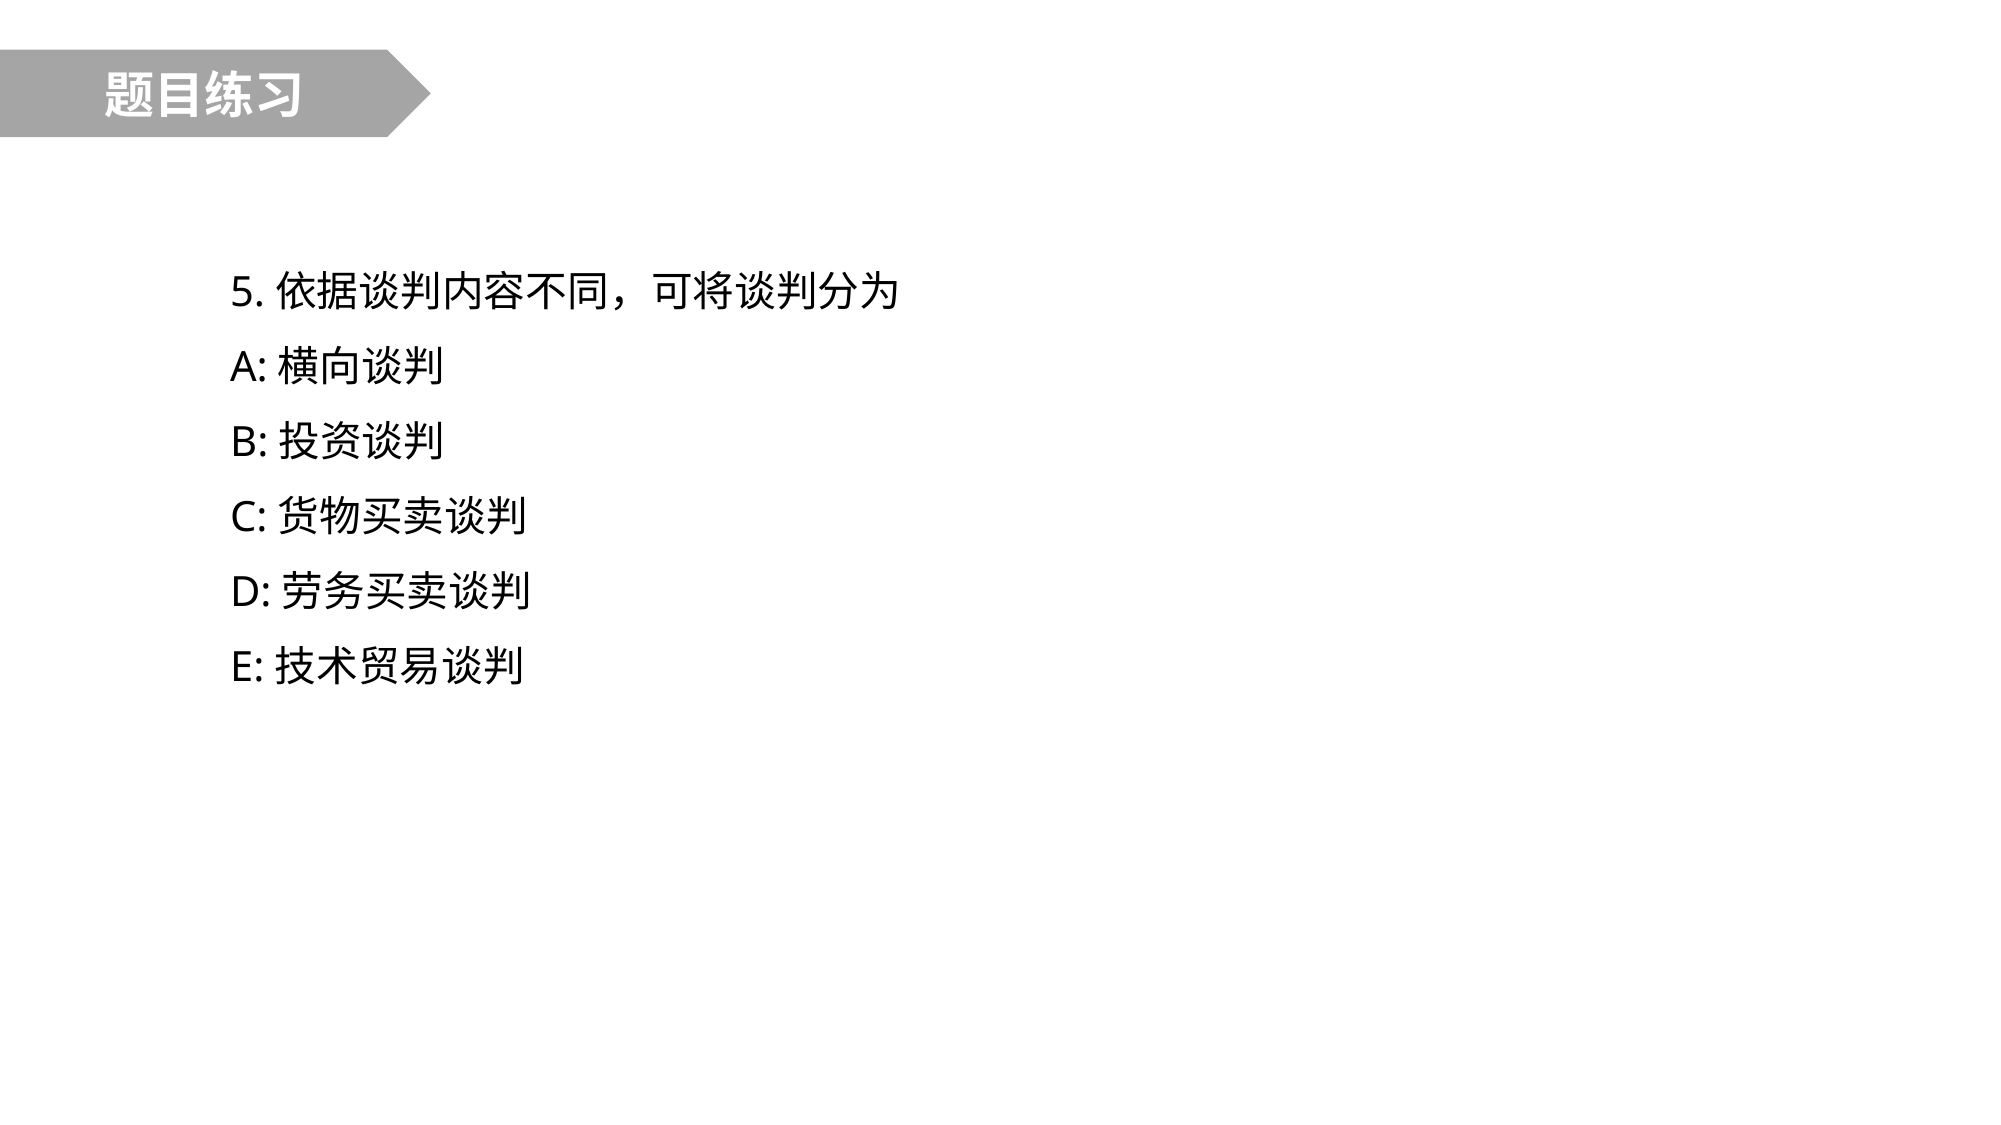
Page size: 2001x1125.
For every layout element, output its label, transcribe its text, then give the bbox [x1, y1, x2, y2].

text_box 题目练习 [0, 48, 433, 139]
text_box 5.依据谈判内容不同，可将谈判分为 A:横向谈判 B:投资谈判 C:货物买卖谈判 D:劳务买卖谈判 E:技术贸易谈判 [215, 232, 1811, 698]
